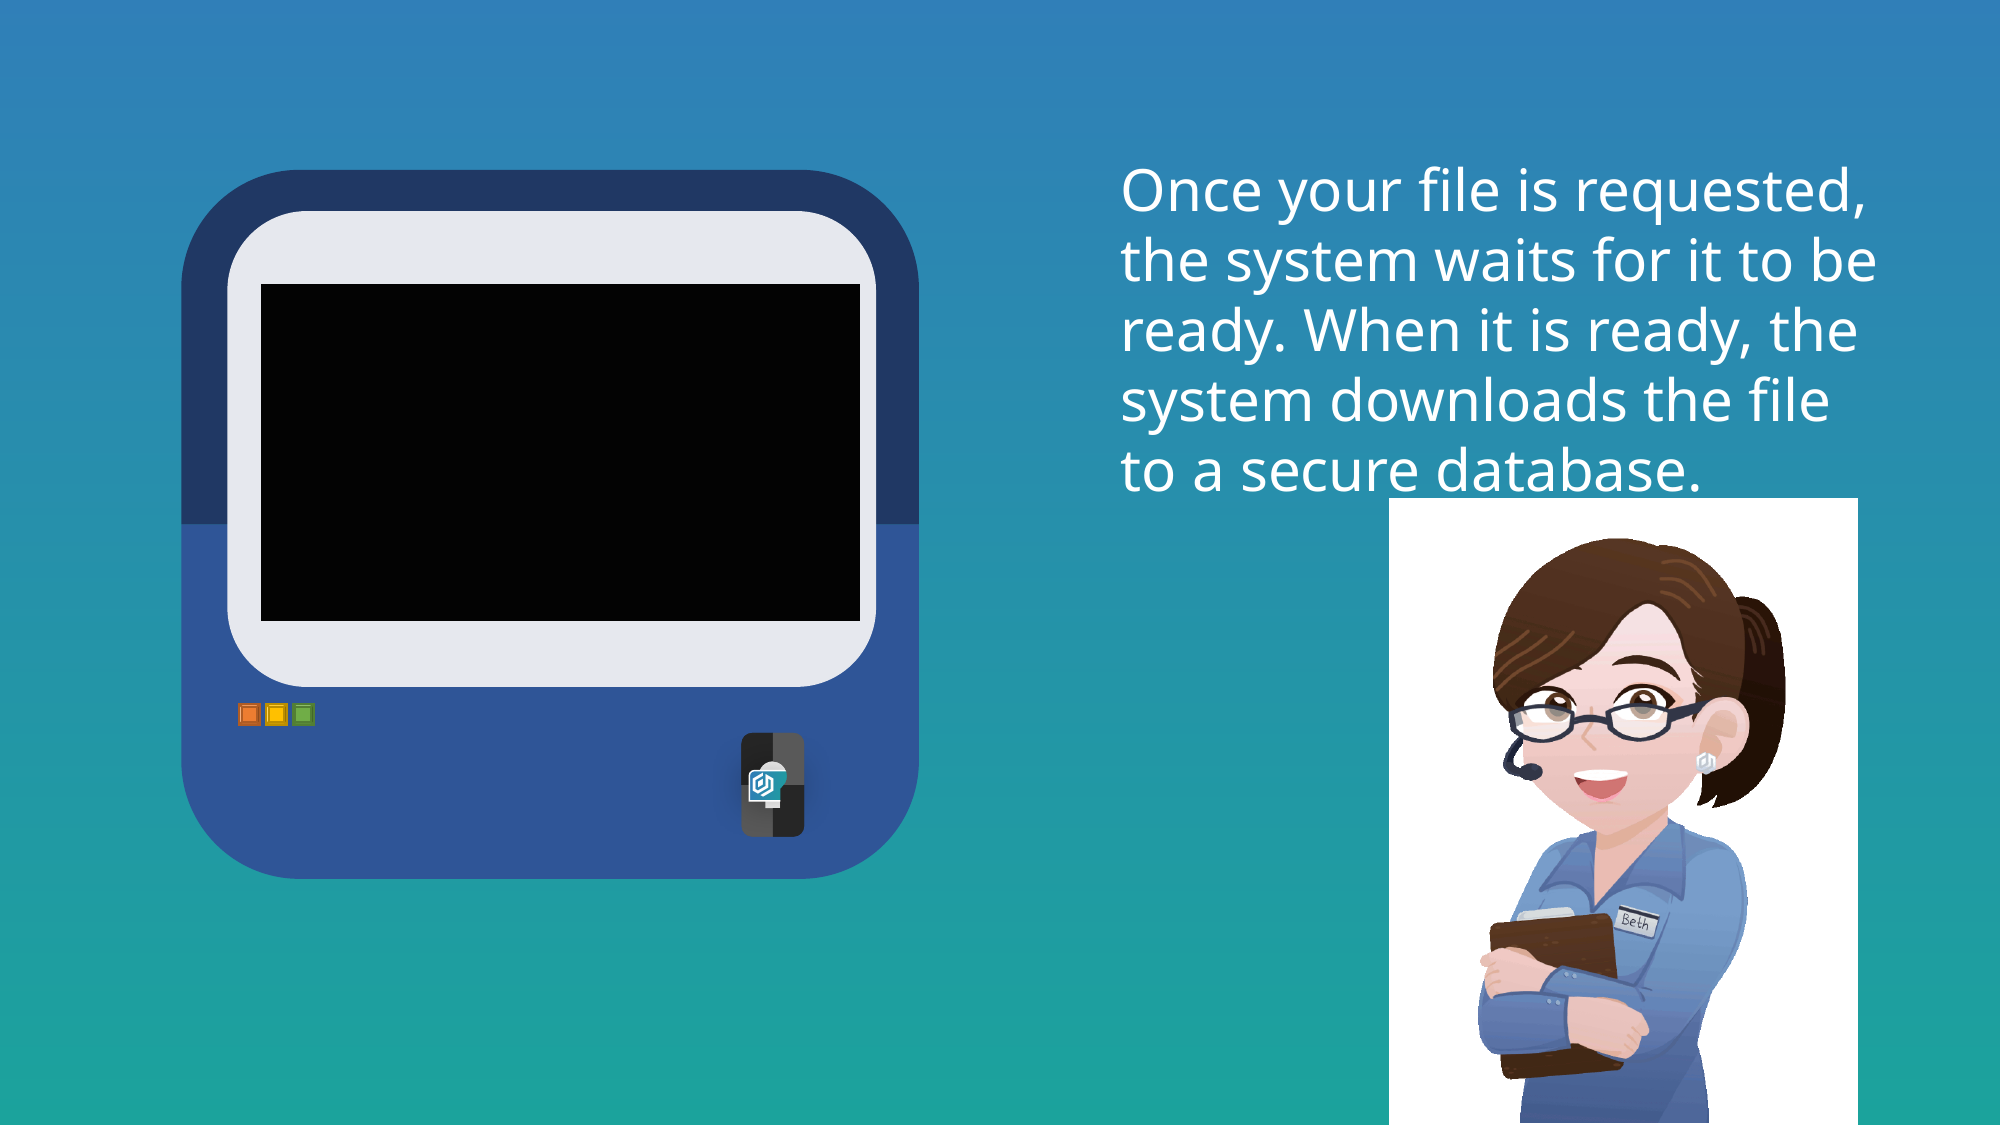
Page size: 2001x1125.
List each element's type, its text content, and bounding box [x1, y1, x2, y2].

picture [1389, 498, 1858, 1125]
text_box Once your file is requested, the system waits for it to be ready. When it is ready, the system downloads the file to a secure database. [1105, 145, 1898, 511]
picture [261, 284, 860, 621]
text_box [181, 169, 919, 879]
